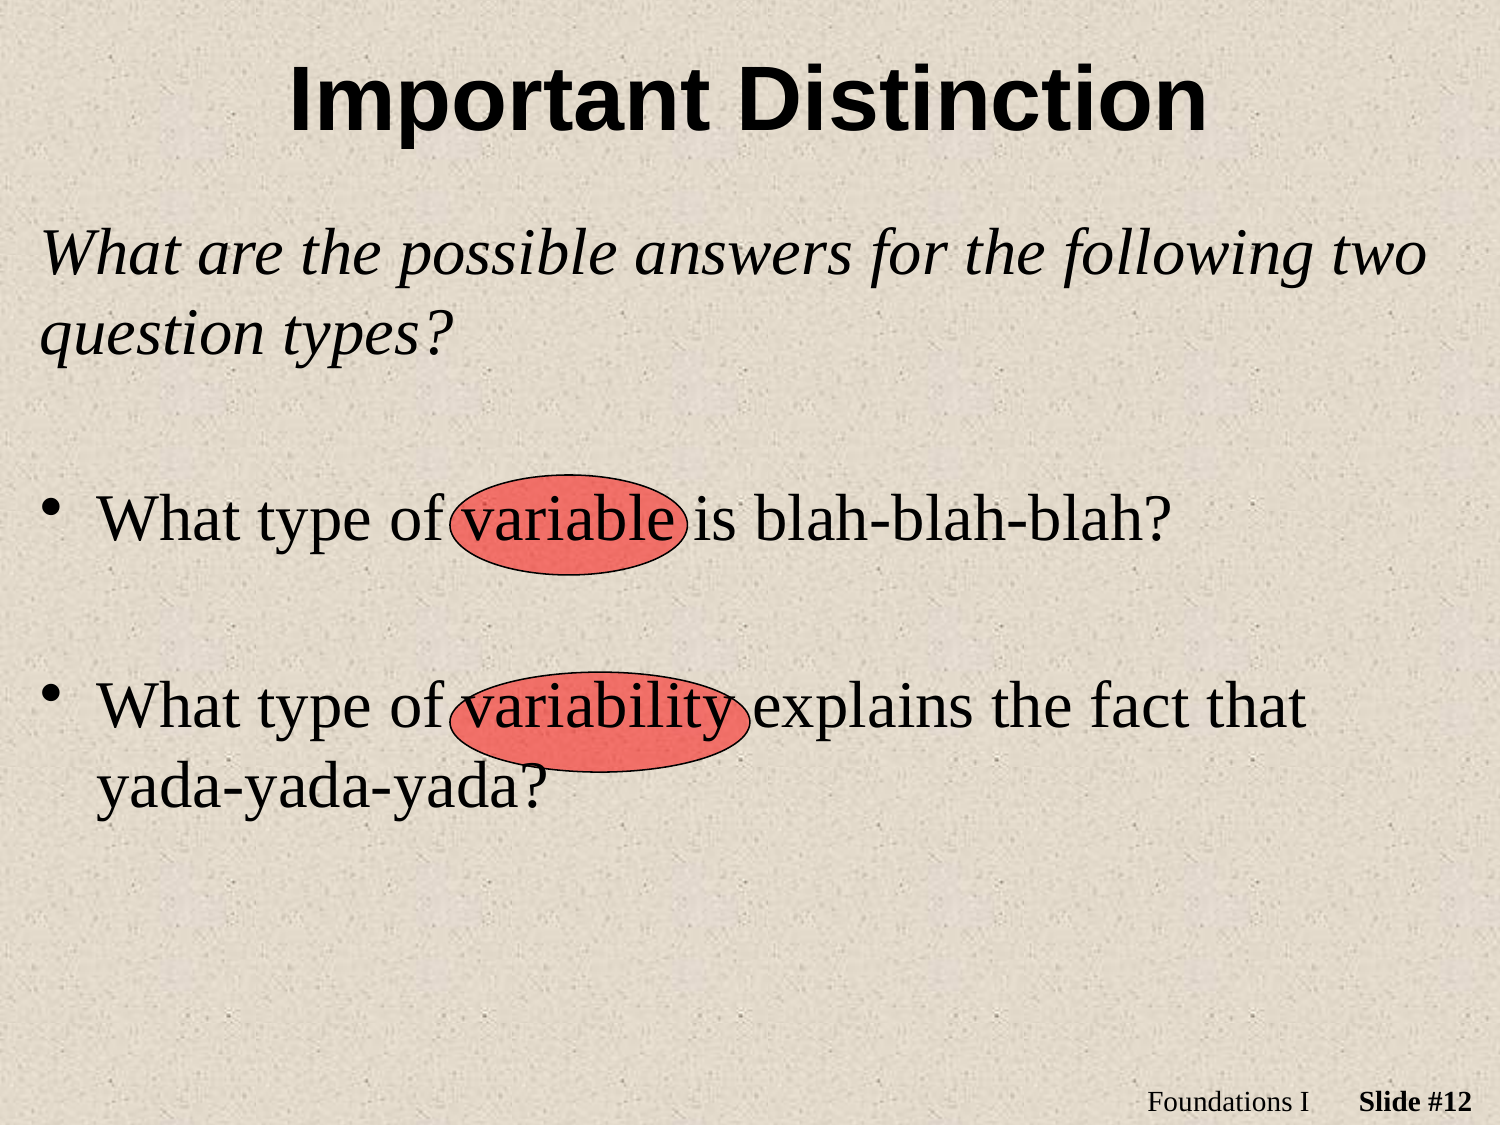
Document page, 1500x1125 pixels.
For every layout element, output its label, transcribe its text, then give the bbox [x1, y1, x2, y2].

picture [0, 0, 1500, 1125]
list What are the possible answers for the following two question types? What type of variable is blah-blah-blah? What type of variability explains the fact that yada-yada-yada? [24, 199, 1488, 1026]
slide_number Slide #12 [1324, 1074, 1488, 1101]
footer Foundations I [849, 1074, 1326, 1113]
title Important Distinction [112, 0, 1388, 188]
